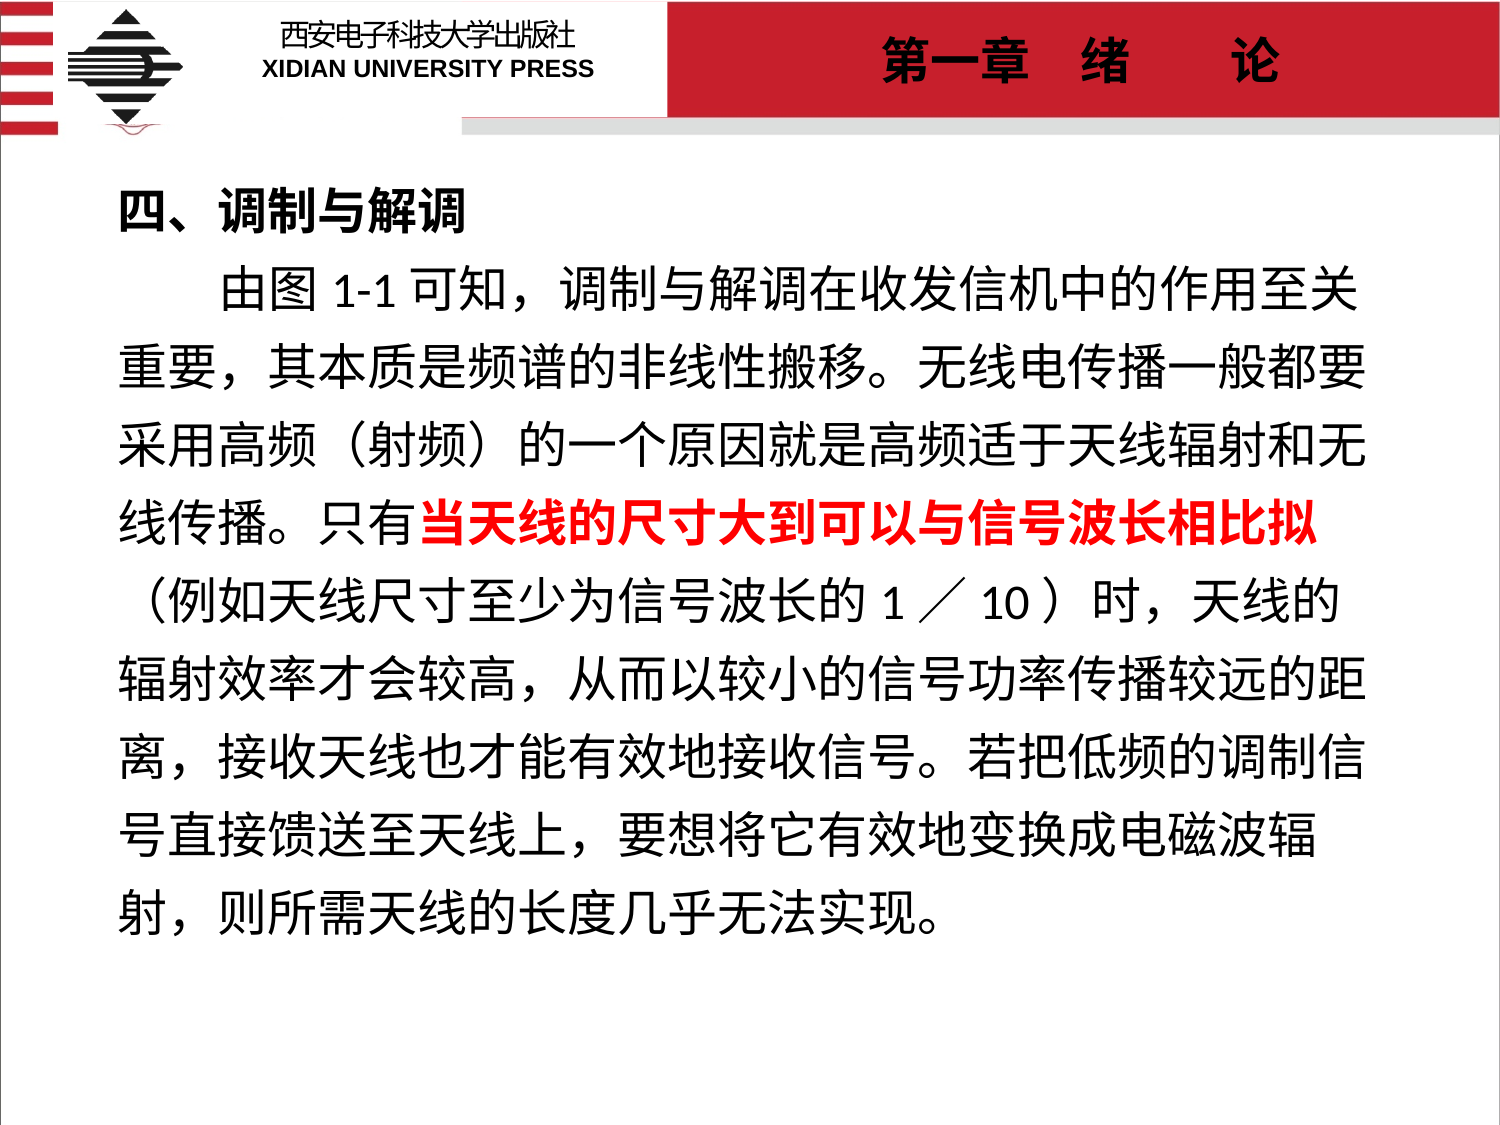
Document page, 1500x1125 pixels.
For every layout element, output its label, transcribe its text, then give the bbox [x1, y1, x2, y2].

picture [0, 1, 1500, 1125]
title 四、调制与解调 由图1-1可知，调制与解调在收发信机中的作用至关重要，其本质是频谱的非线性搬移。无线电传播一般都要采用高频（射频）的一个原因就是高频适于天线辐射和无线传播。只有当天线的尺寸大到可以与信号波长相比拟（例如天线尺寸至少为信号波长的1／10）时，天线的辐射效率才会较高，从而以较小的信号功率传播较远的距离，接收天线也才能有效地接收信号。若把低频的调制信号直接馈送至天线上，要想将它有效地变换成电磁波辐射，则所需天线的长度几乎无法实现。 [103, 154, 1397, 1010]
